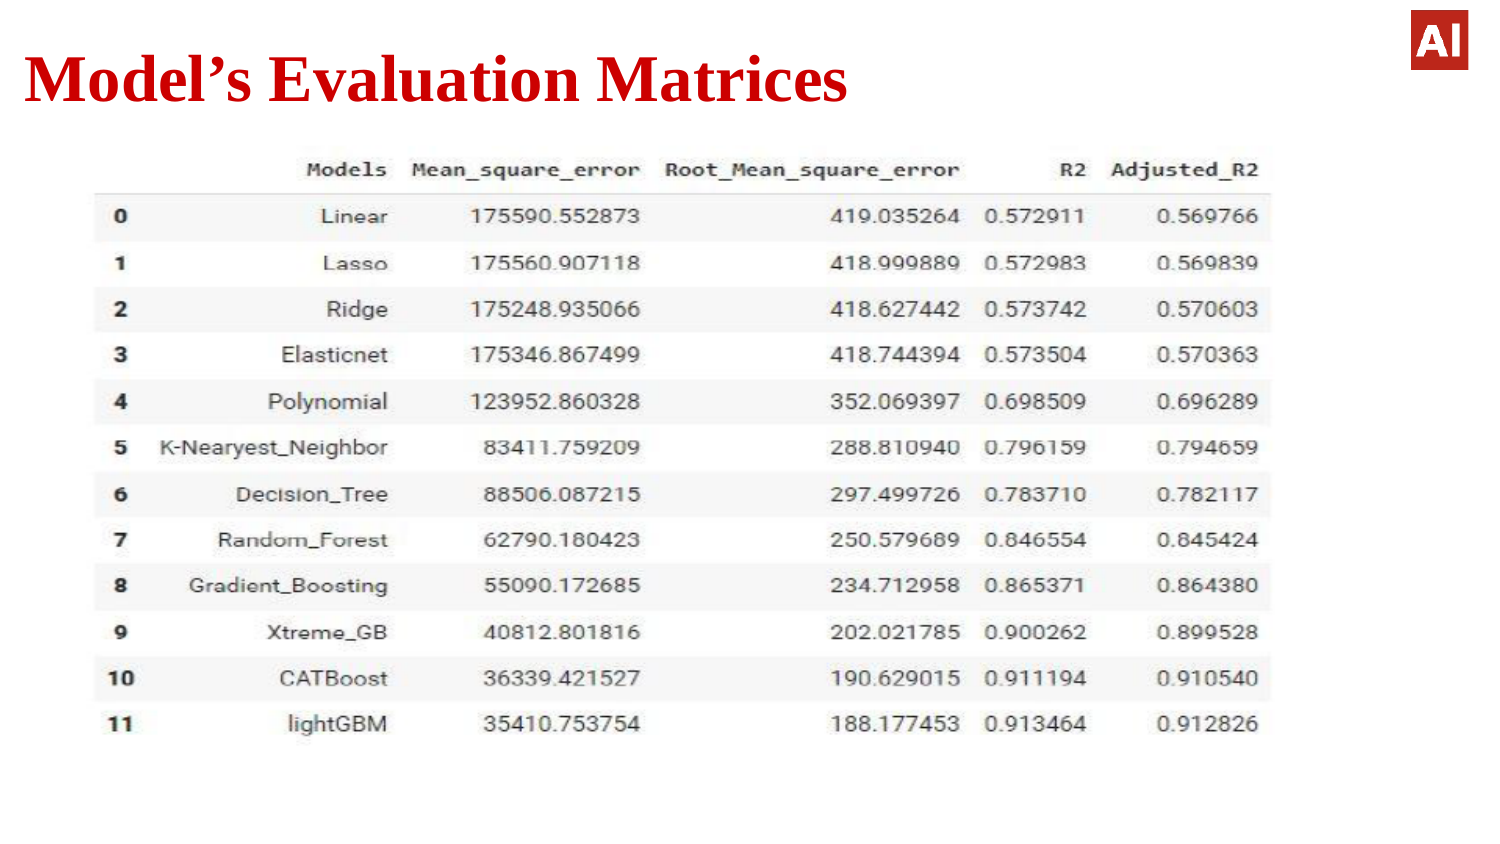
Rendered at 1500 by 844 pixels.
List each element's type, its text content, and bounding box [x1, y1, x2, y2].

picture [62, 134, 1304, 763]
picture [1411, 10, 1469, 70]
title Model’s Evaluation Matrices [24, 34, 915, 116]
